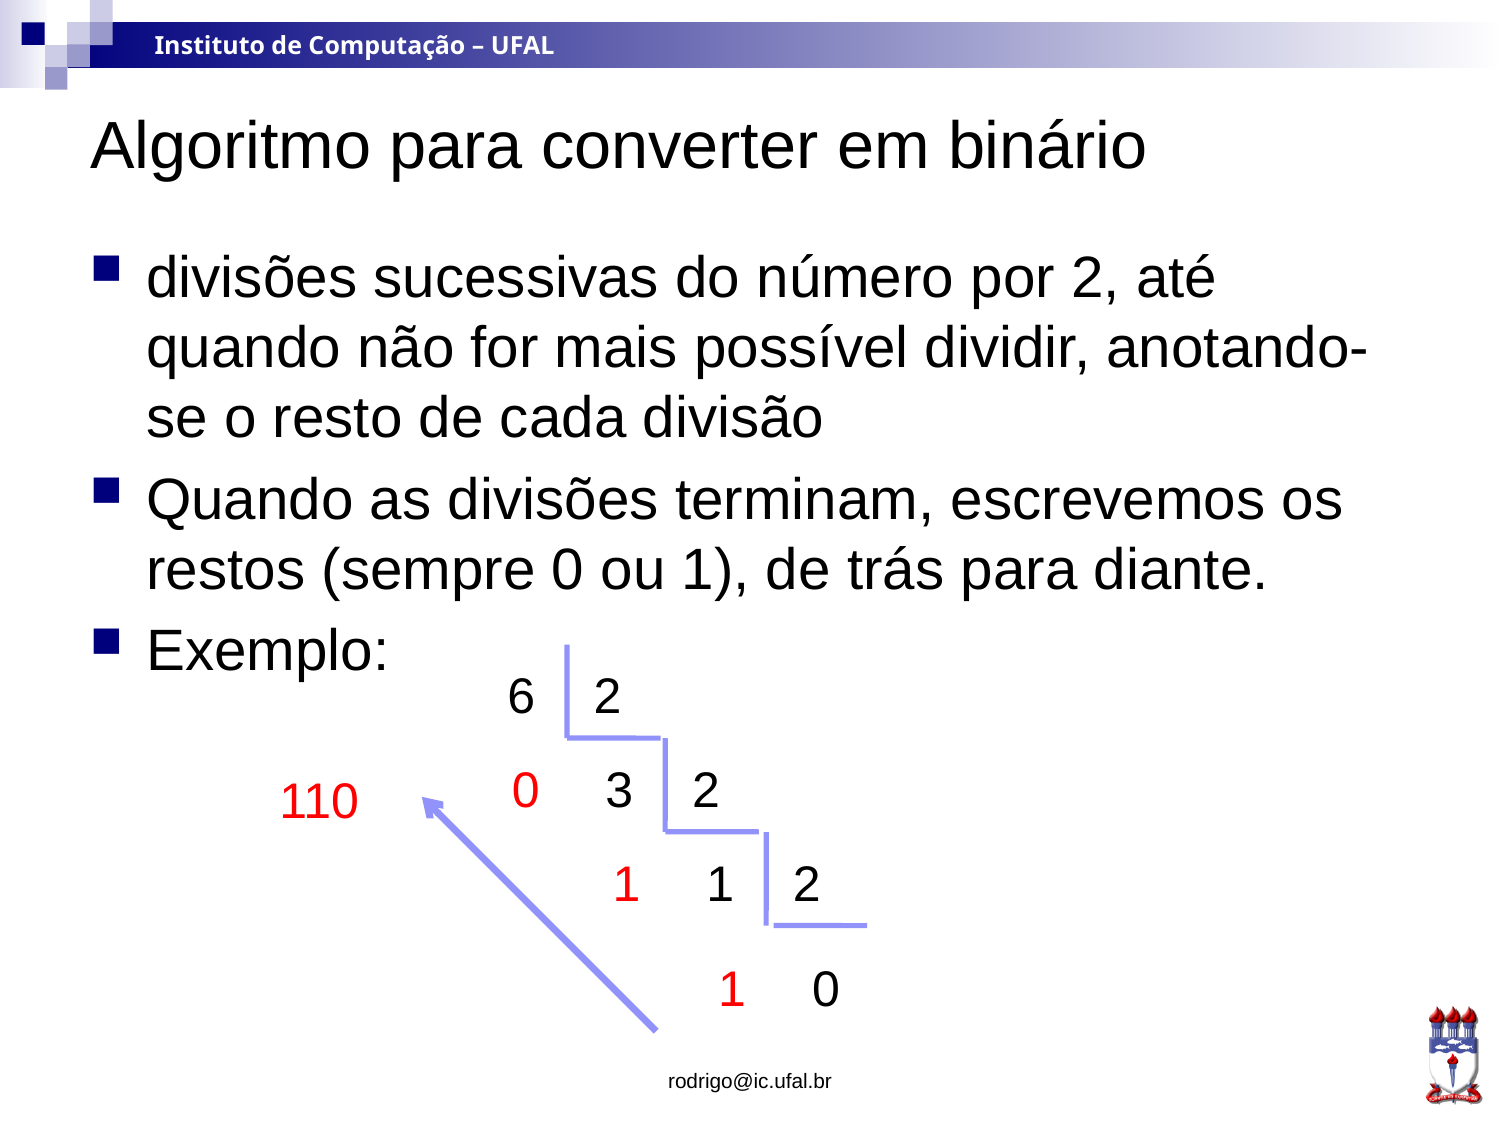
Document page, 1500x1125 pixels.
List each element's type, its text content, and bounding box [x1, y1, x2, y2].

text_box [421, 796, 657, 1032]
text_box 3 [590, 749, 649, 795]
footer rodrigo@ic.ufal.br [512, 1024, 988, 1101]
text_box 6 [492, 656, 550, 731]
text_box 1 [703, 949, 761, 1024]
text_box 0 [497, 749, 555, 795]
picture [1423, 1004, 1483, 1106]
text_box 2 [778, 843, 836, 919]
list divisões sucessivas do número por 2, até quando não for mais possível dividir, anotando-se o resto de cada divisão Quando as divisões terminam, escrevemos os restos (sempre 0 ou 1), de trás para diante. Exemplo: [74, 231, 1426, 1012]
text_box 0 [797, 949, 855, 1024]
text_box 1 [691, 843, 750, 919]
title Algoritmo para converter em binário [74, 74, 1426, 209]
text_box 2 [677, 749, 735, 825]
text_box 110 [264, 761, 375, 837]
text_box 2 [579, 656, 637, 731]
